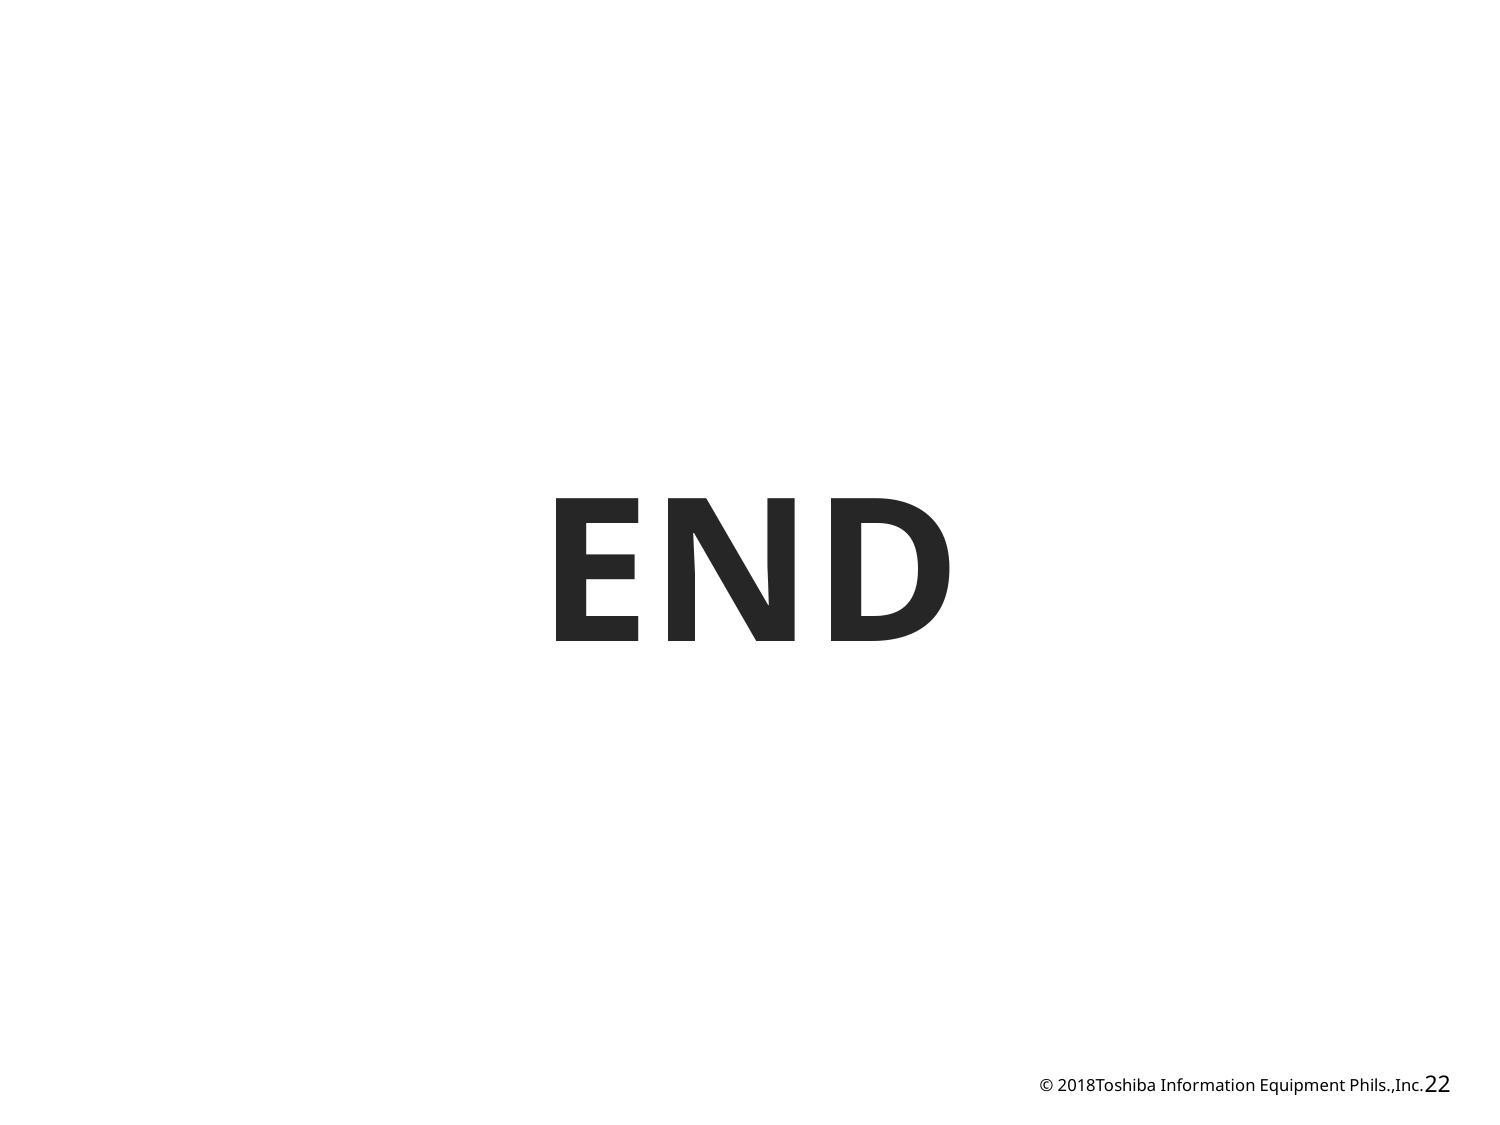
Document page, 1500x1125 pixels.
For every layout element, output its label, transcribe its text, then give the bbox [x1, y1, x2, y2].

text_box END [512, 433, 988, 689]
